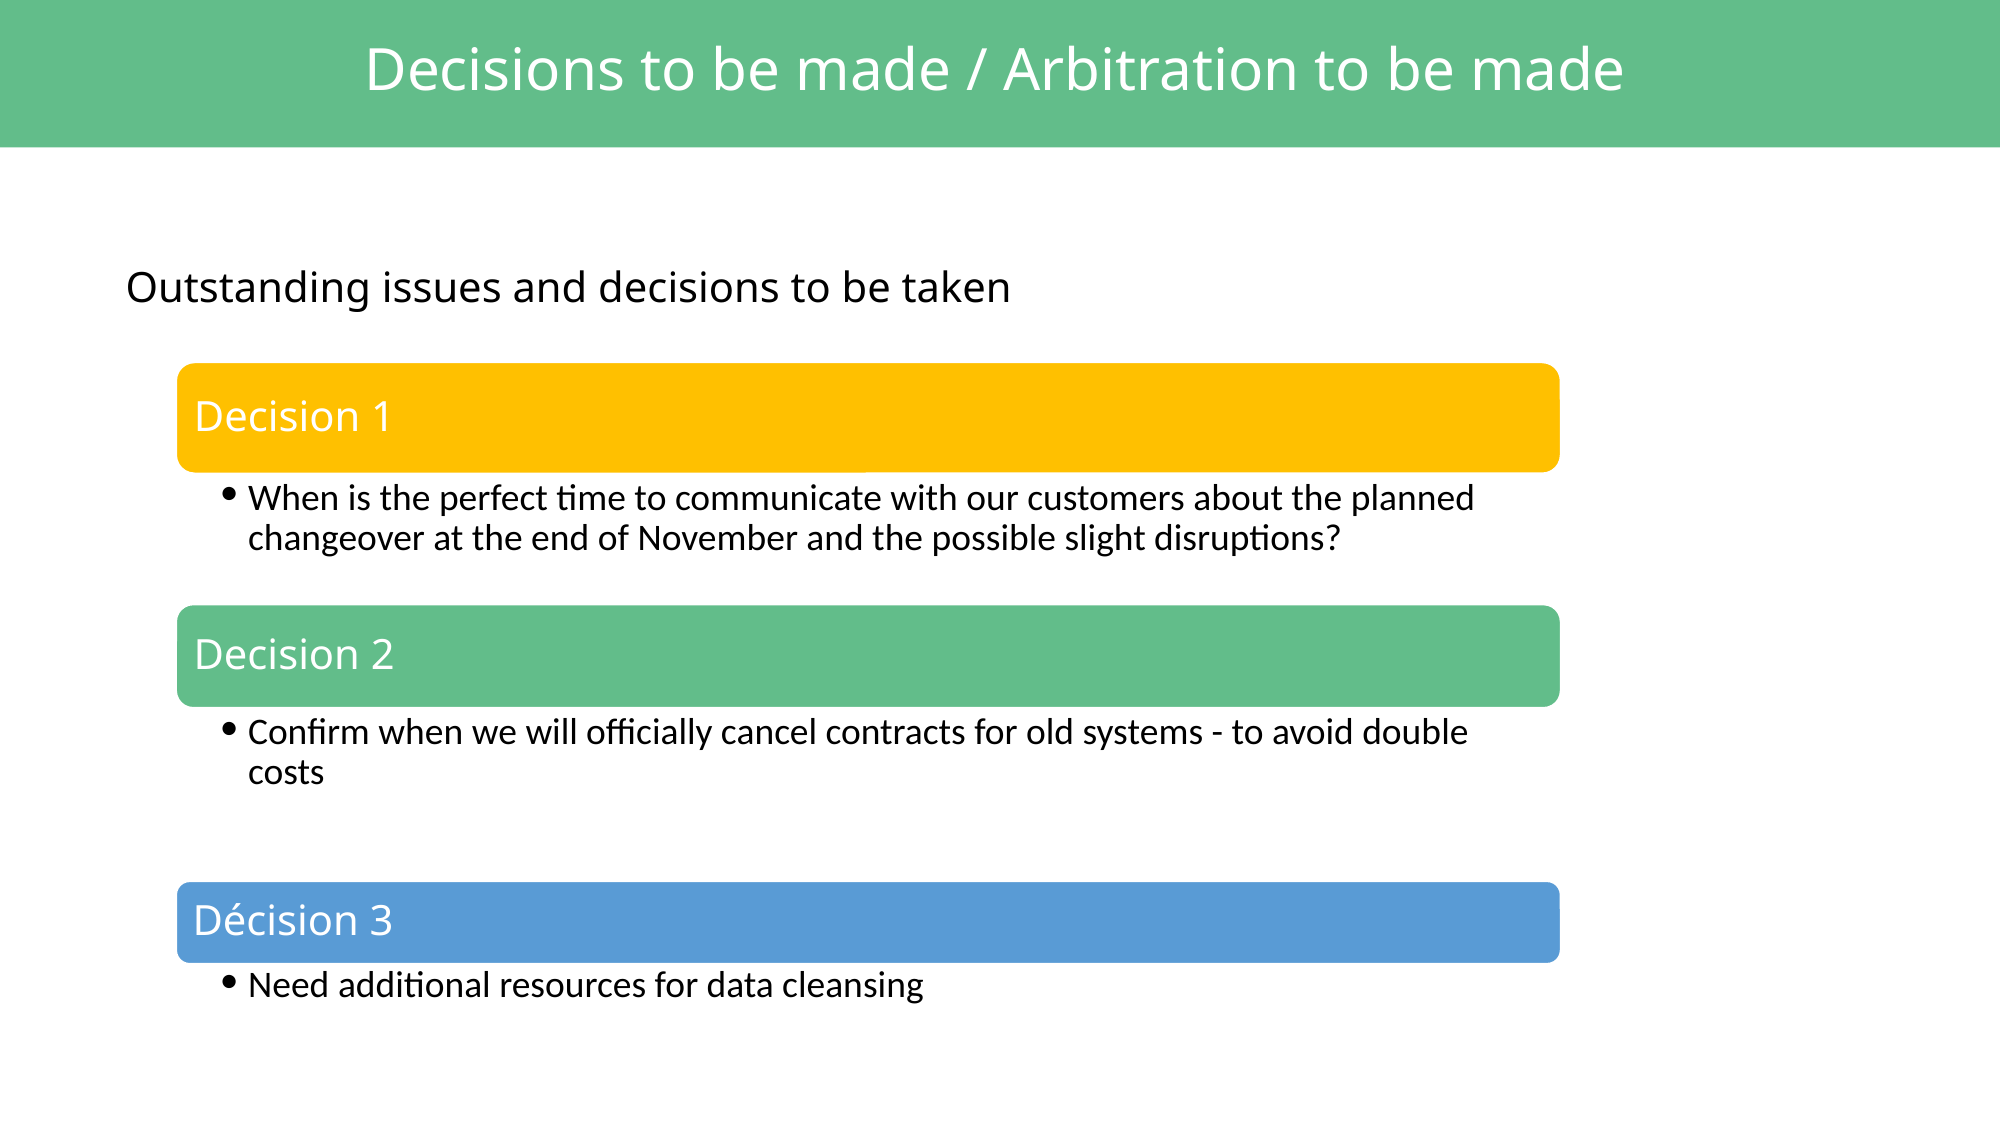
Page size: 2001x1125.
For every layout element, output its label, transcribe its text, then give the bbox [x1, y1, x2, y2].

list Outstanding issues and decisions to be taken [110, 258, 1863, 323]
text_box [175, 361, 1562, 1053]
title Decisions to be made / Arbitration to be made [71, 32, 1919, 112]
text_box [0, 0, 2000, 148]
